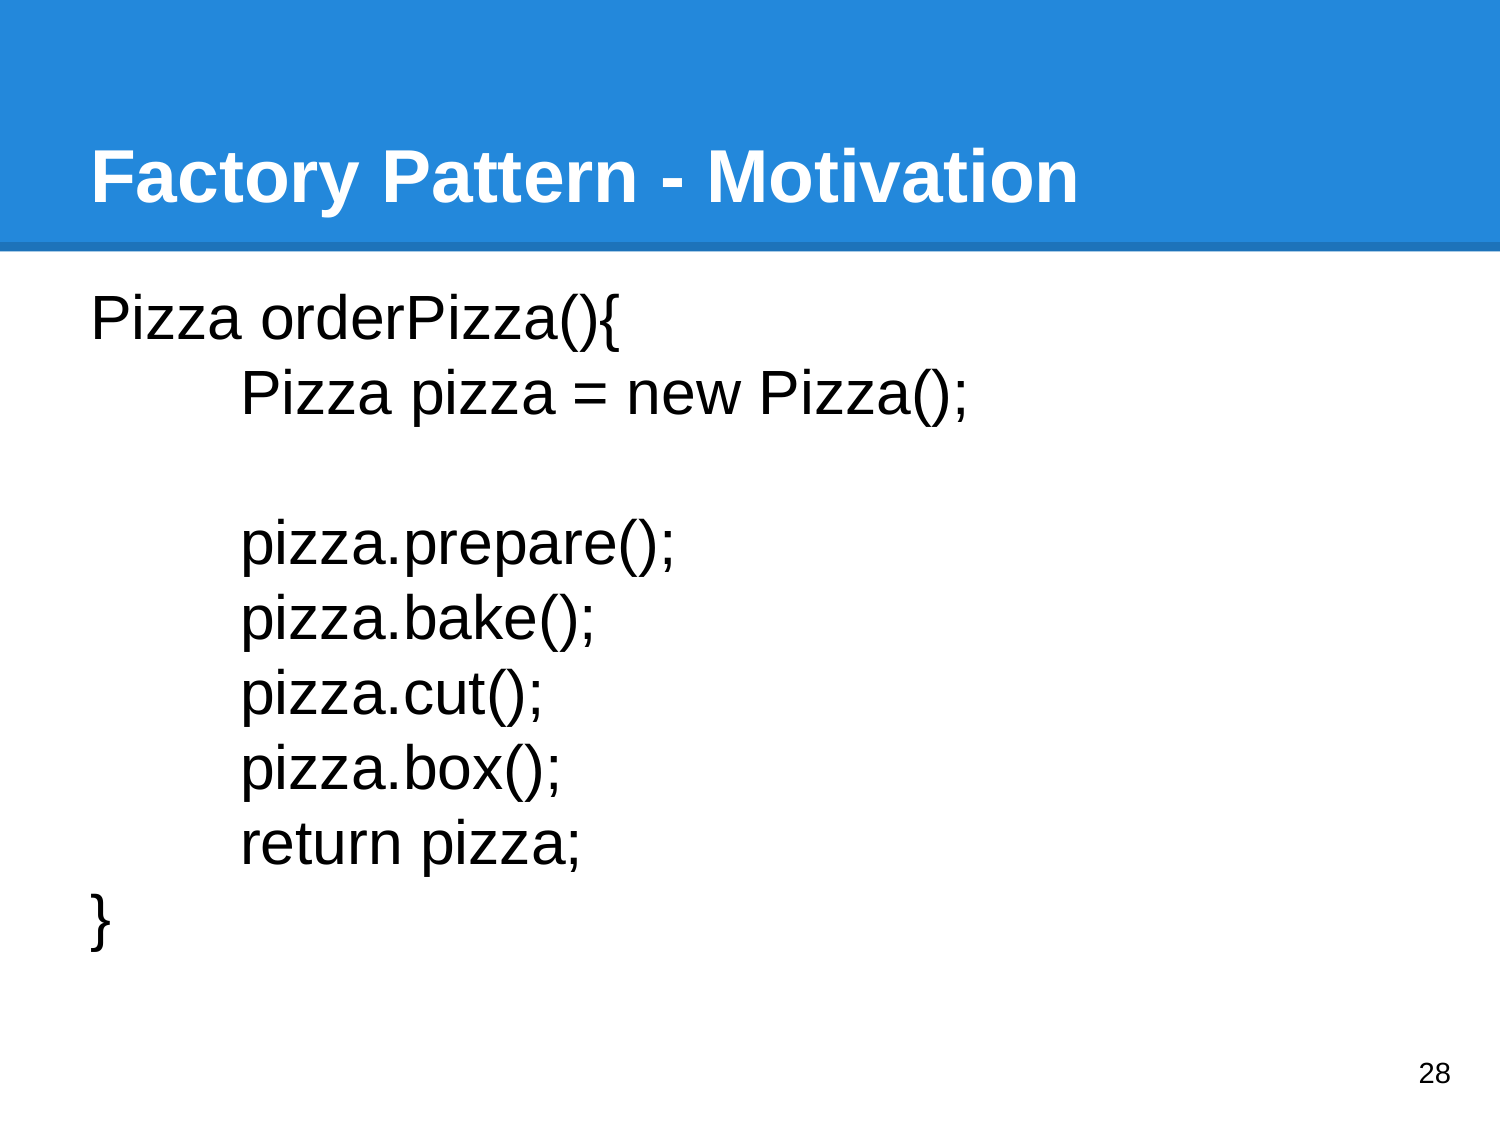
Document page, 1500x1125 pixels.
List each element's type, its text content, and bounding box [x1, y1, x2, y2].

slide_number ‹#› [1403, 1038, 1494, 1125]
list Pizza orderPizza(){ Pizza pizza = new Pizza(); pizza.prepare(); pizza.bake(); pizza.cut(); pizza.box(); return pizza; } [75, 262, 1425, 1077]
title Factory Pattern - Motivation [75, 45, 1425, 233]
